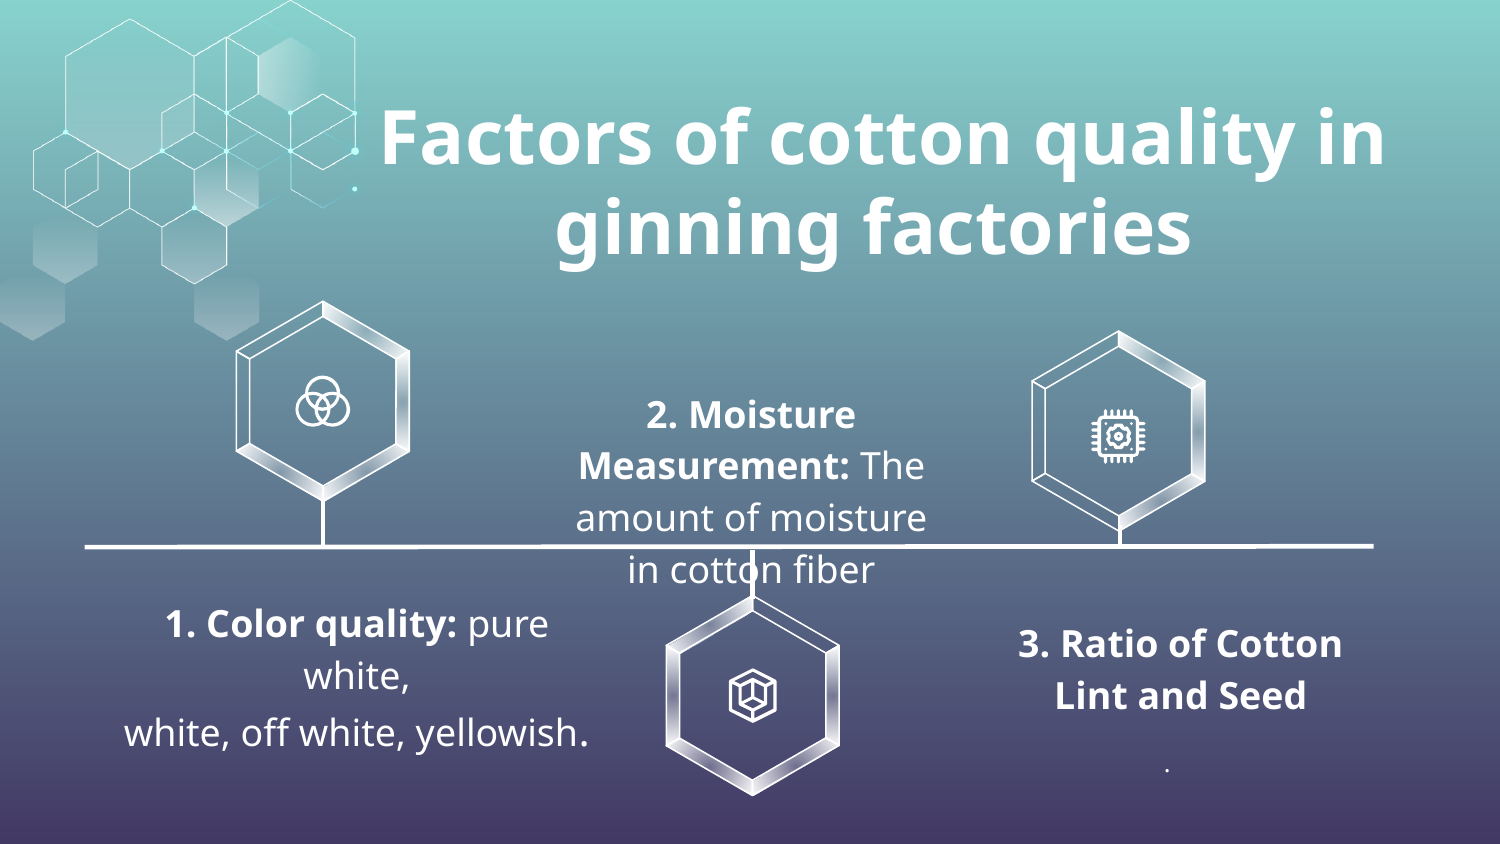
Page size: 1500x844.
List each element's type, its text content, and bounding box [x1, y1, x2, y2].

text_box 1. Color quality: pure white, white, off white, yellowish. [60, 578, 614, 735]
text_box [236, 300, 410, 502]
text_box 3. Ratio of Cotton Lint and Seed . [941, 598, 1382, 719]
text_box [1031, 330, 1206, 532]
title Factors of cotton quality in ginning factories [322, 74, 1426, 294]
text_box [665, 595, 840, 796]
text_box 2. Moisture Measurement: The amount of moisture in cotton fiber [504, 368, 959, 515]
picture [0, 0, 378, 341]
